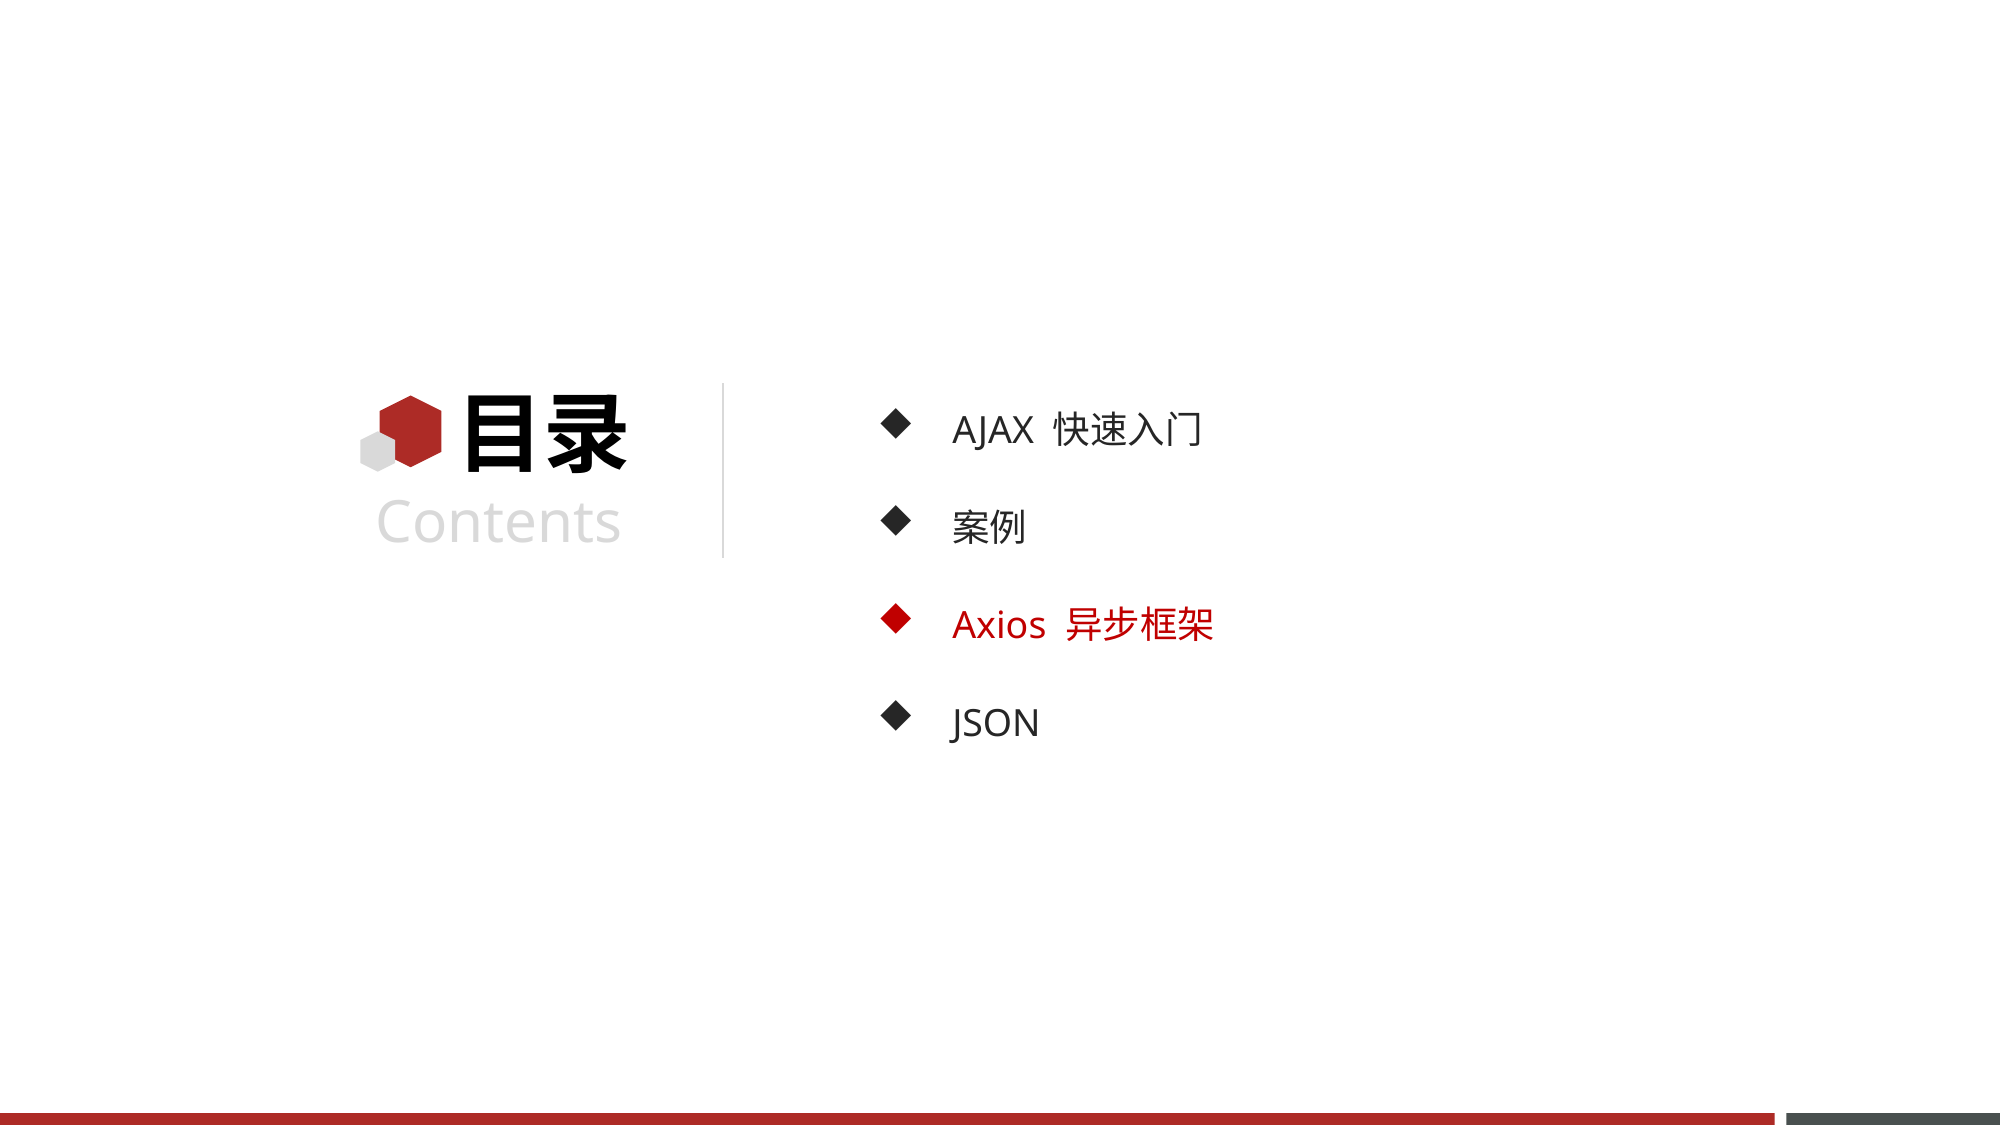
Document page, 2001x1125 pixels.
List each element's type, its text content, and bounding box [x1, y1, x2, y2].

list AJAX 快速入门 案例 Axios 异步框架 JSON [862, 299, 1843, 806]
